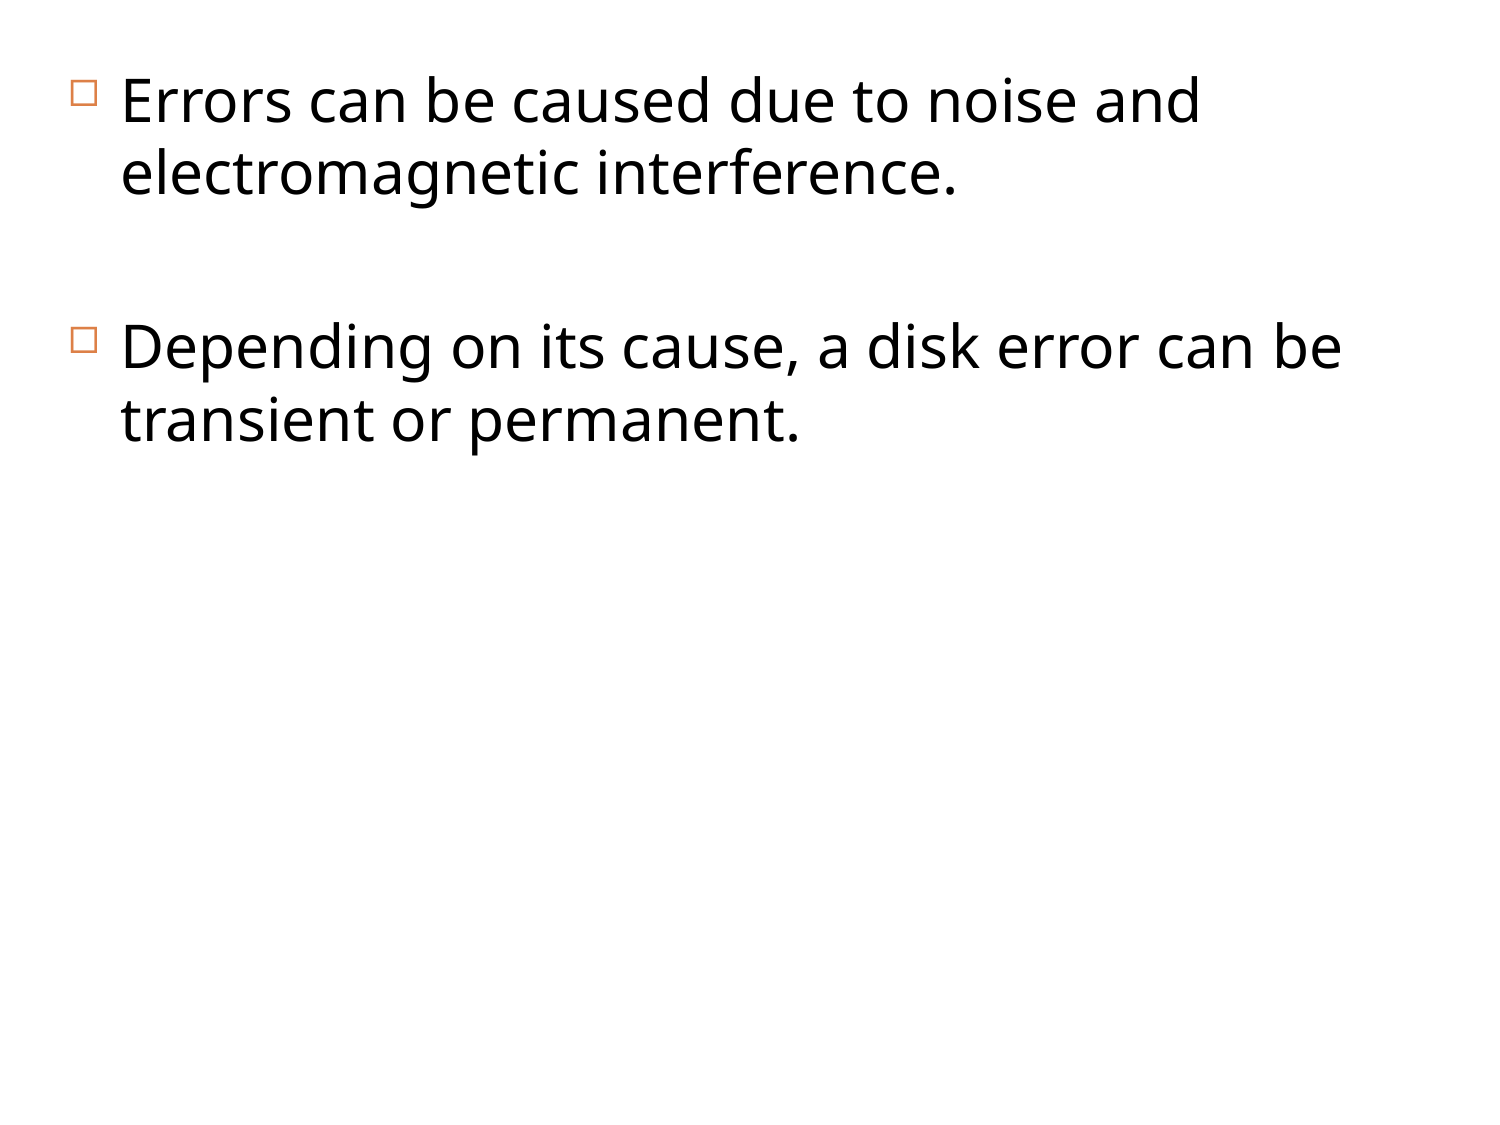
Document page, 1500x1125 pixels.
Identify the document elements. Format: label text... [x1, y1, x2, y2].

list Errors can be caused due to noise and electromagnetic interference. Depending on its cause, a disk error can be transient or permanent. [53, 54, 1500, 1000]
